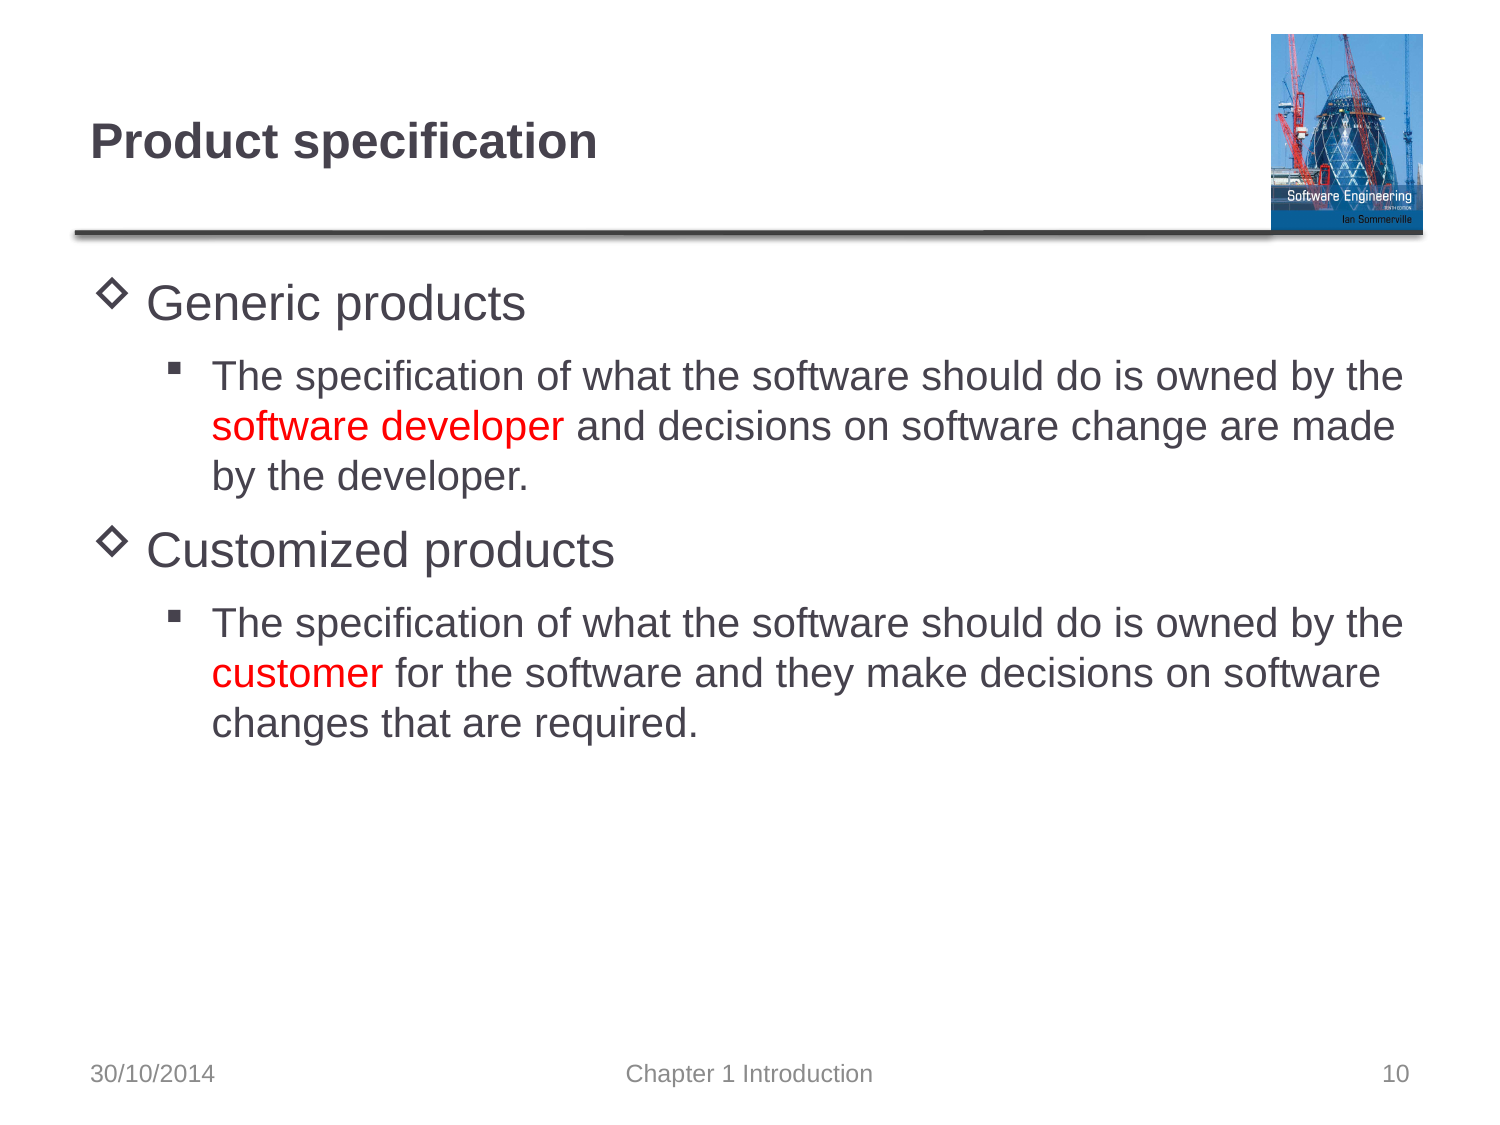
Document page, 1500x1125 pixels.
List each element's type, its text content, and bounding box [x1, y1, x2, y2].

footer Chapter 1 Introduction [512, 1042, 988, 1103]
title Product specification [74, 44, 1272, 233]
slide_number 10 [1074, 1042, 1425, 1103]
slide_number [75, 1042, 425, 1103]
list Generic products The specification of what the software should do is owned by the software developer and decisions on software change are made by the developer. Customized products The specification of what the software should do is owned by the customer for the software and they make decisions on software changes that are required. [75, 262, 1425, 1005]
picture [1271, 34, 1423, 230]
